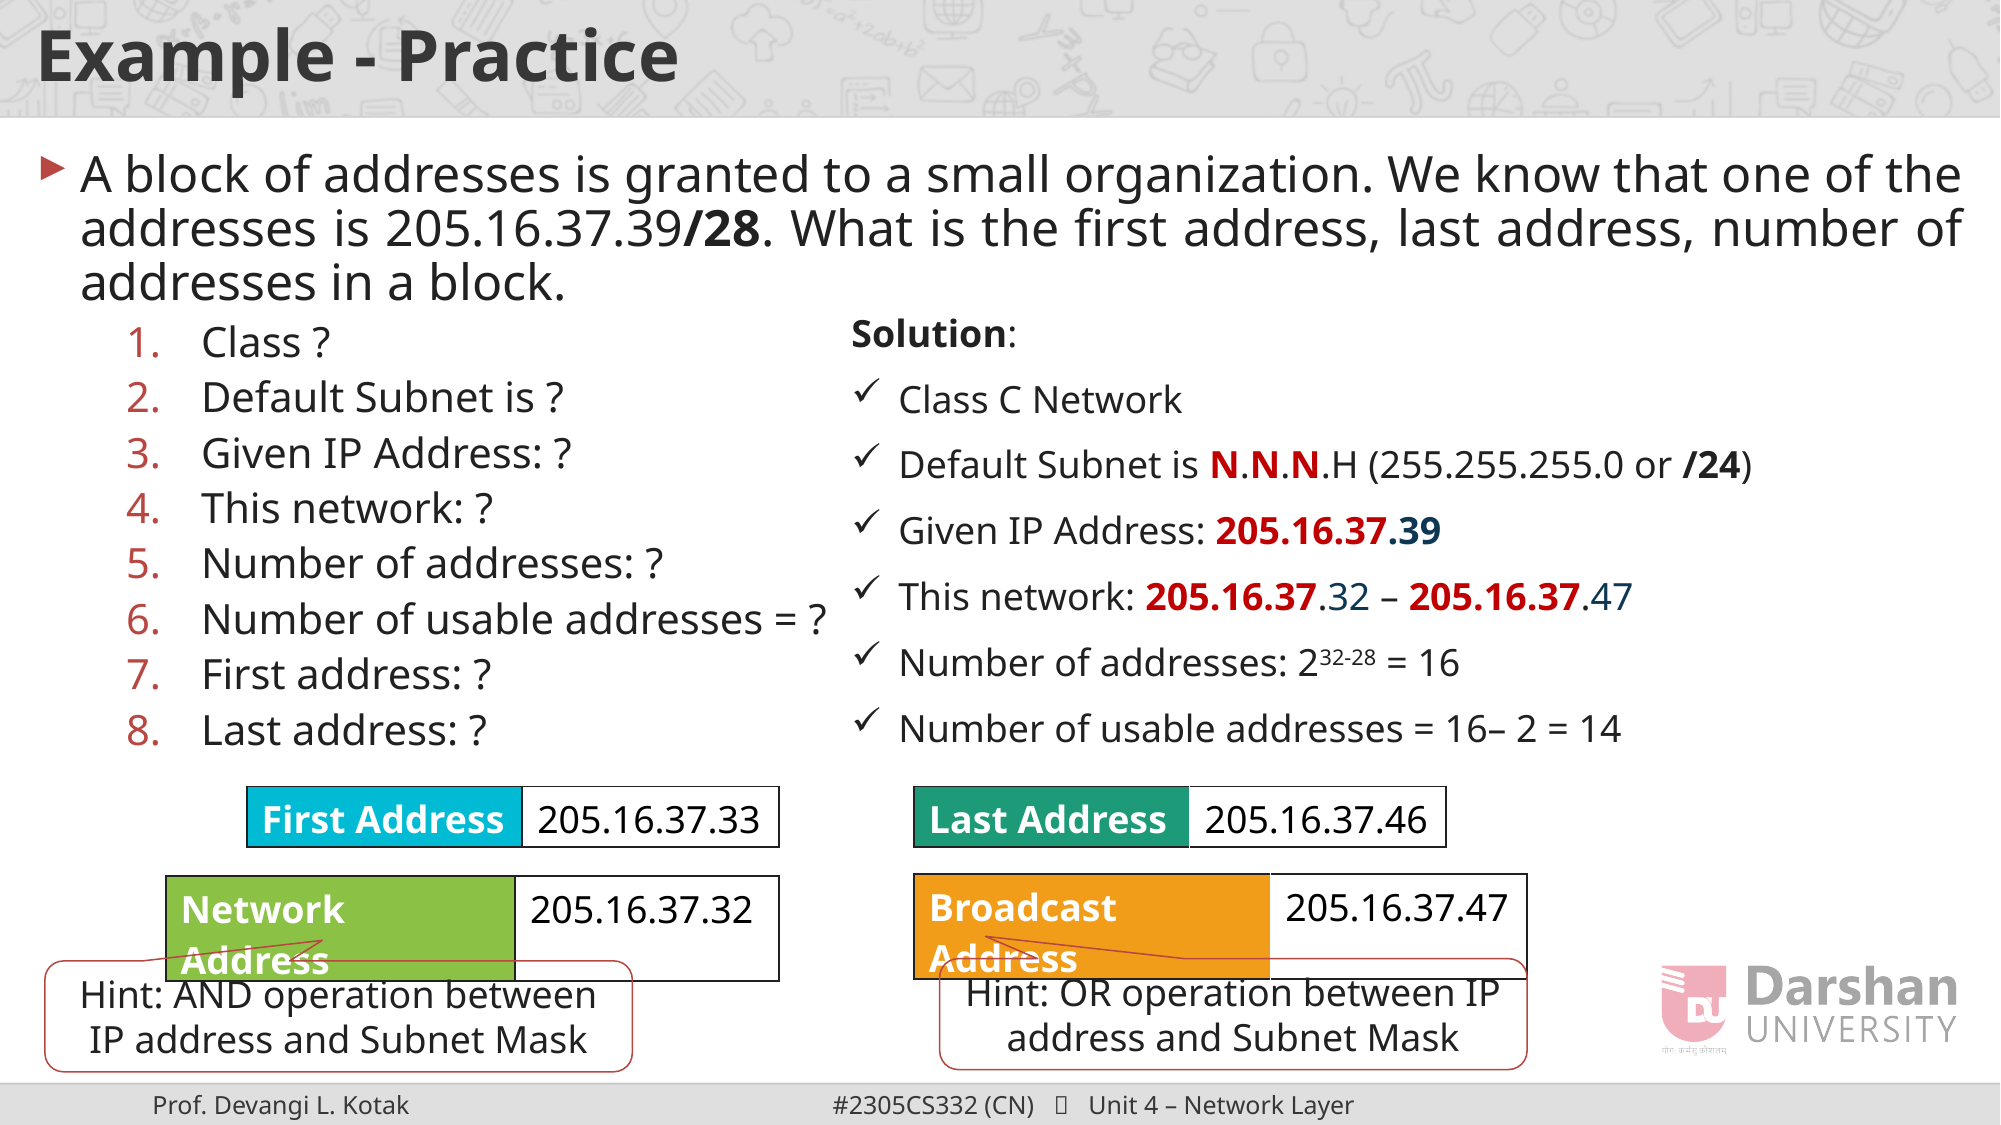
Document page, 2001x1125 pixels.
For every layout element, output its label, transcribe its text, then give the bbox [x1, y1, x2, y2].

table_header Network Address [167, 877, 514, 960]
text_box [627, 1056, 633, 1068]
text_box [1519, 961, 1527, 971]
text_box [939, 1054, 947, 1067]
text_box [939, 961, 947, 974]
table_header Last Address [915, 787, 1189, 846]
text_box Solution: Class C Network Default Subnet is N.N.N.H (255.255.255.0 or /24) Given IP Address: 205.16.37.39 This network: 205.16.37.32 – 205.16.37.47 Number of addresses: 232-28 = 16 Number of usable addresses = 16– 2 = 14 [836, 302, 1842, 758]
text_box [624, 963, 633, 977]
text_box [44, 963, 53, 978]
text_box [44, 940, 633, 1072]
table_header 205.16.37.32 [516, 877, 778, 980]
text_box [939, 936, 1528, 1070]
list A block of addresses is granted to a small organization. We know that one of the addresses is 205.16.37.39/28. What is the first address, last address, number of addresses in a block. Class ? Default Subnet is ? Given IP Address: ? This network: ? Number of addresses: ? Number of usable addresses = ? First address: ? Last address: ? [21, 141, 1979, 1059]
table_header First Address [248, 787, 521, 846]
table_cell /8 [1637, 937, 1981, 1082]
table_header 205.16.37.46 [1190, 787, 1445, 846]
table_header Broadcast Address [915, 875, 1270, 978]
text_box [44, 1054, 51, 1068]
title Example - Practice [0, 0, 2000, 117]
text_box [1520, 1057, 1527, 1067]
table_header 205.16.37.47 [1271, 875, 1526, 961]
table_header 205.16.37.33 [523, 787, 778, 846]
